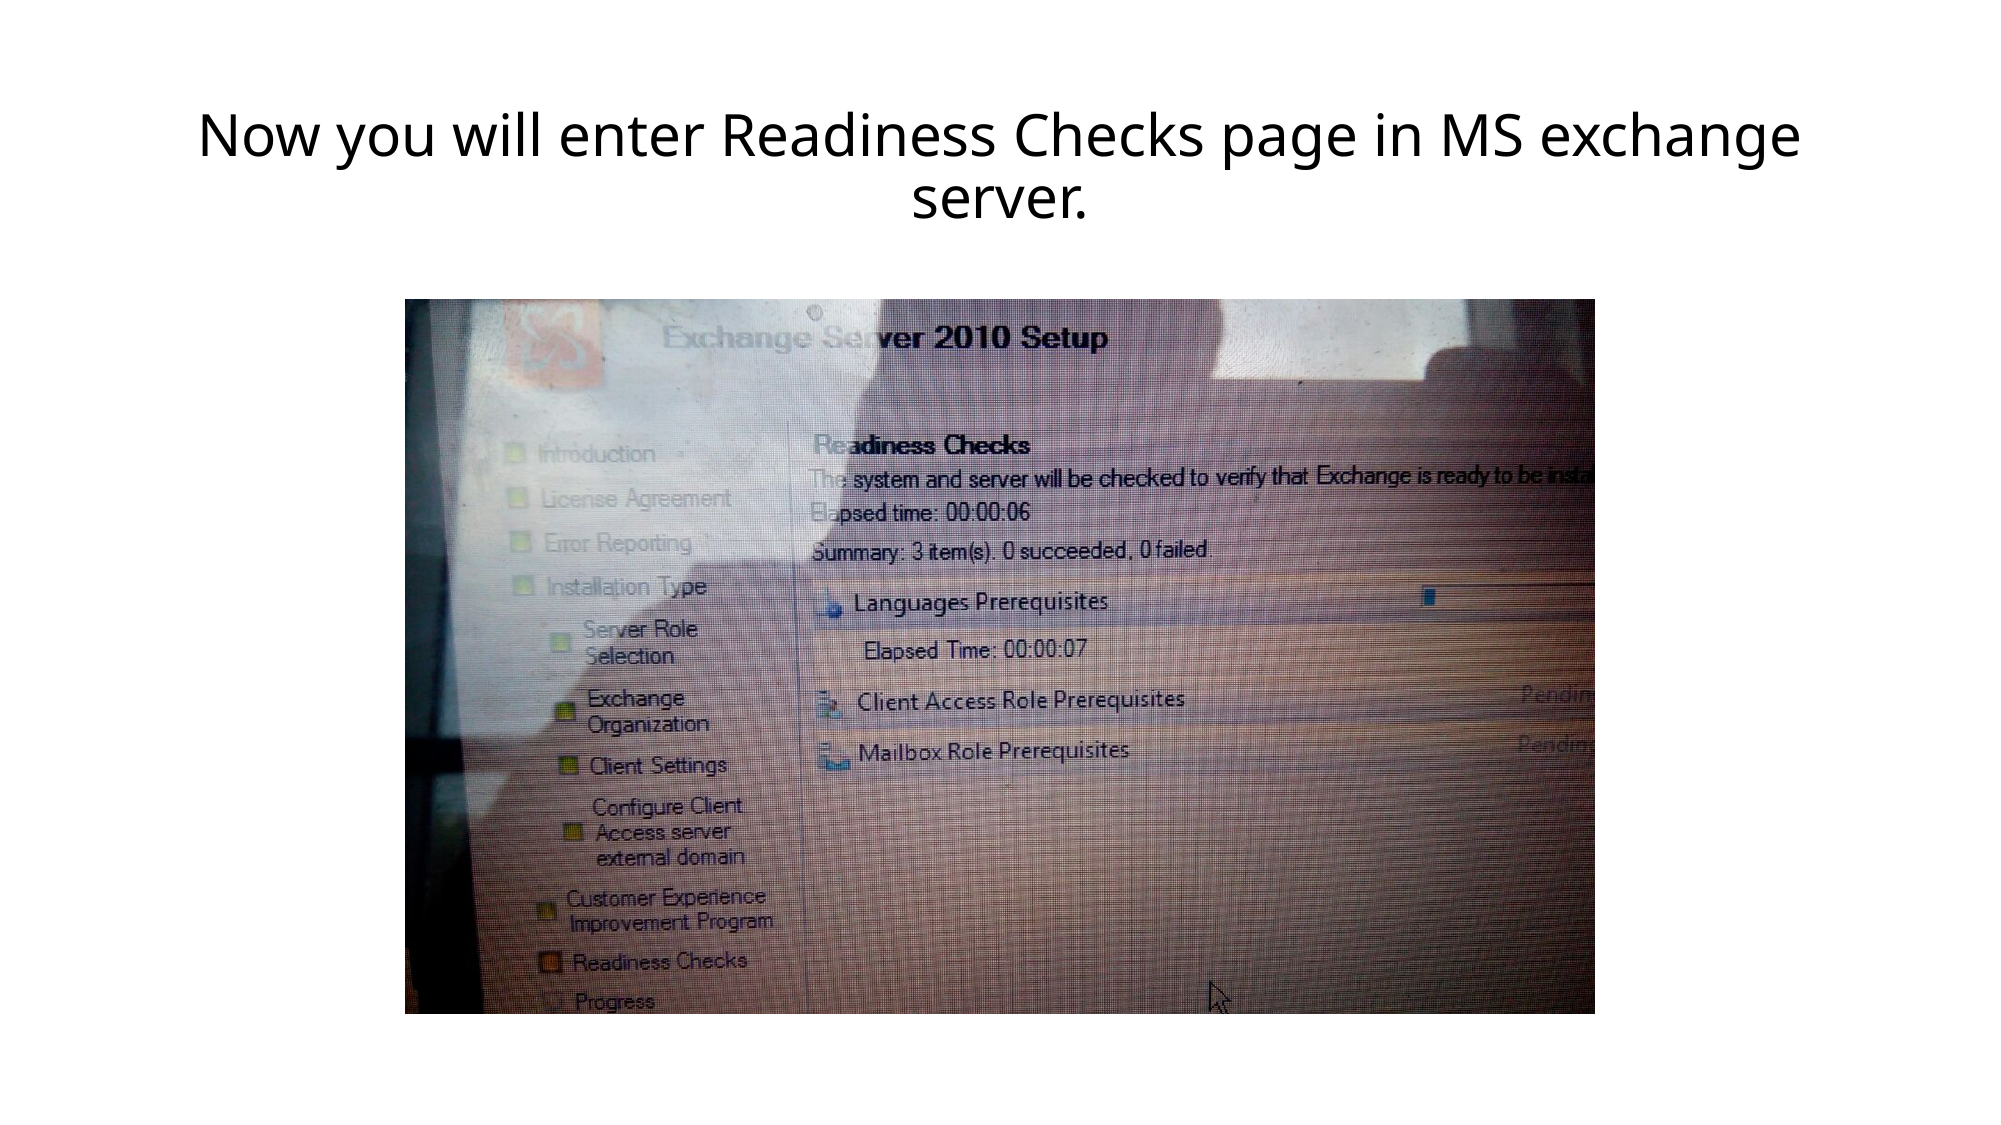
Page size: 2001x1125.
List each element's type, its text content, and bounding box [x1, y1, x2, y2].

title Now you will enter Readiness Checks page in MS exchange server. [137, 59, 1863, 278]
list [405, 299, 1595, 1014]
